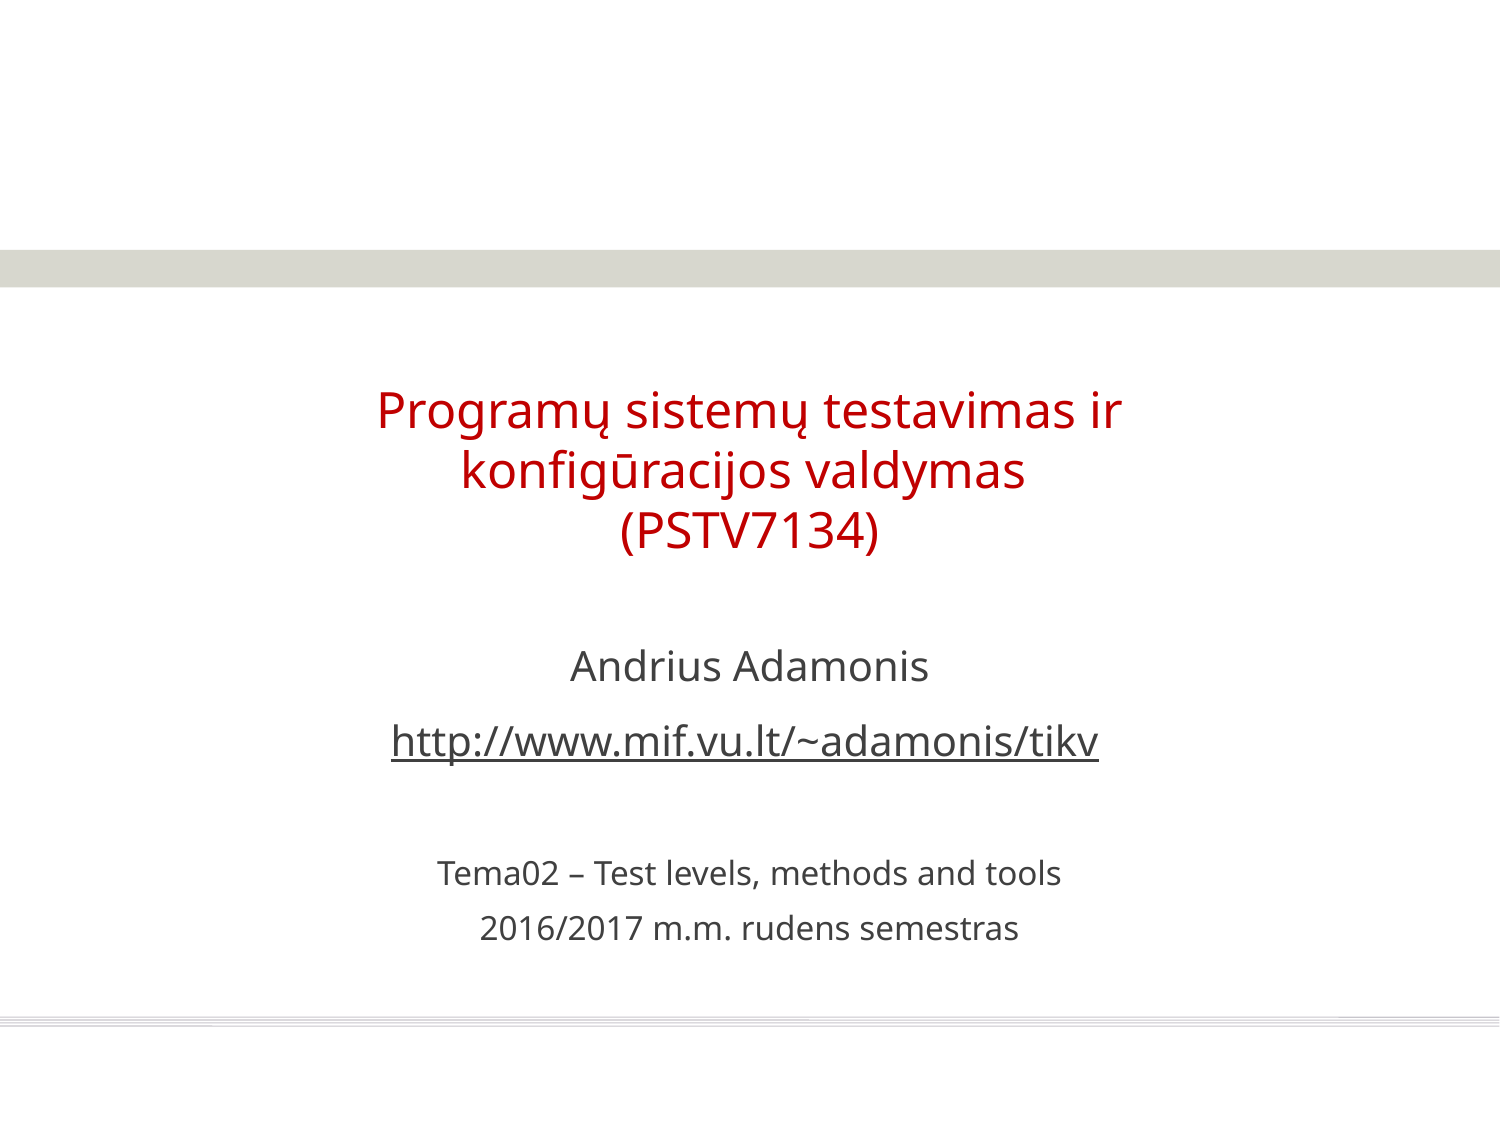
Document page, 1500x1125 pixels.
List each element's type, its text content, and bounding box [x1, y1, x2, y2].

subtitle Andrius Adamonis http://www.mif.vu.lt/~adamonis/tikv Tema02 – Test levels, methods and tools 2016/2017 m.m. rudens semestras [225, 637, 1275, 988]
title Programų sistemų testavimas ir konfigūracijos valdymas (PSTV7134) [112, 375, 1388, 563]
